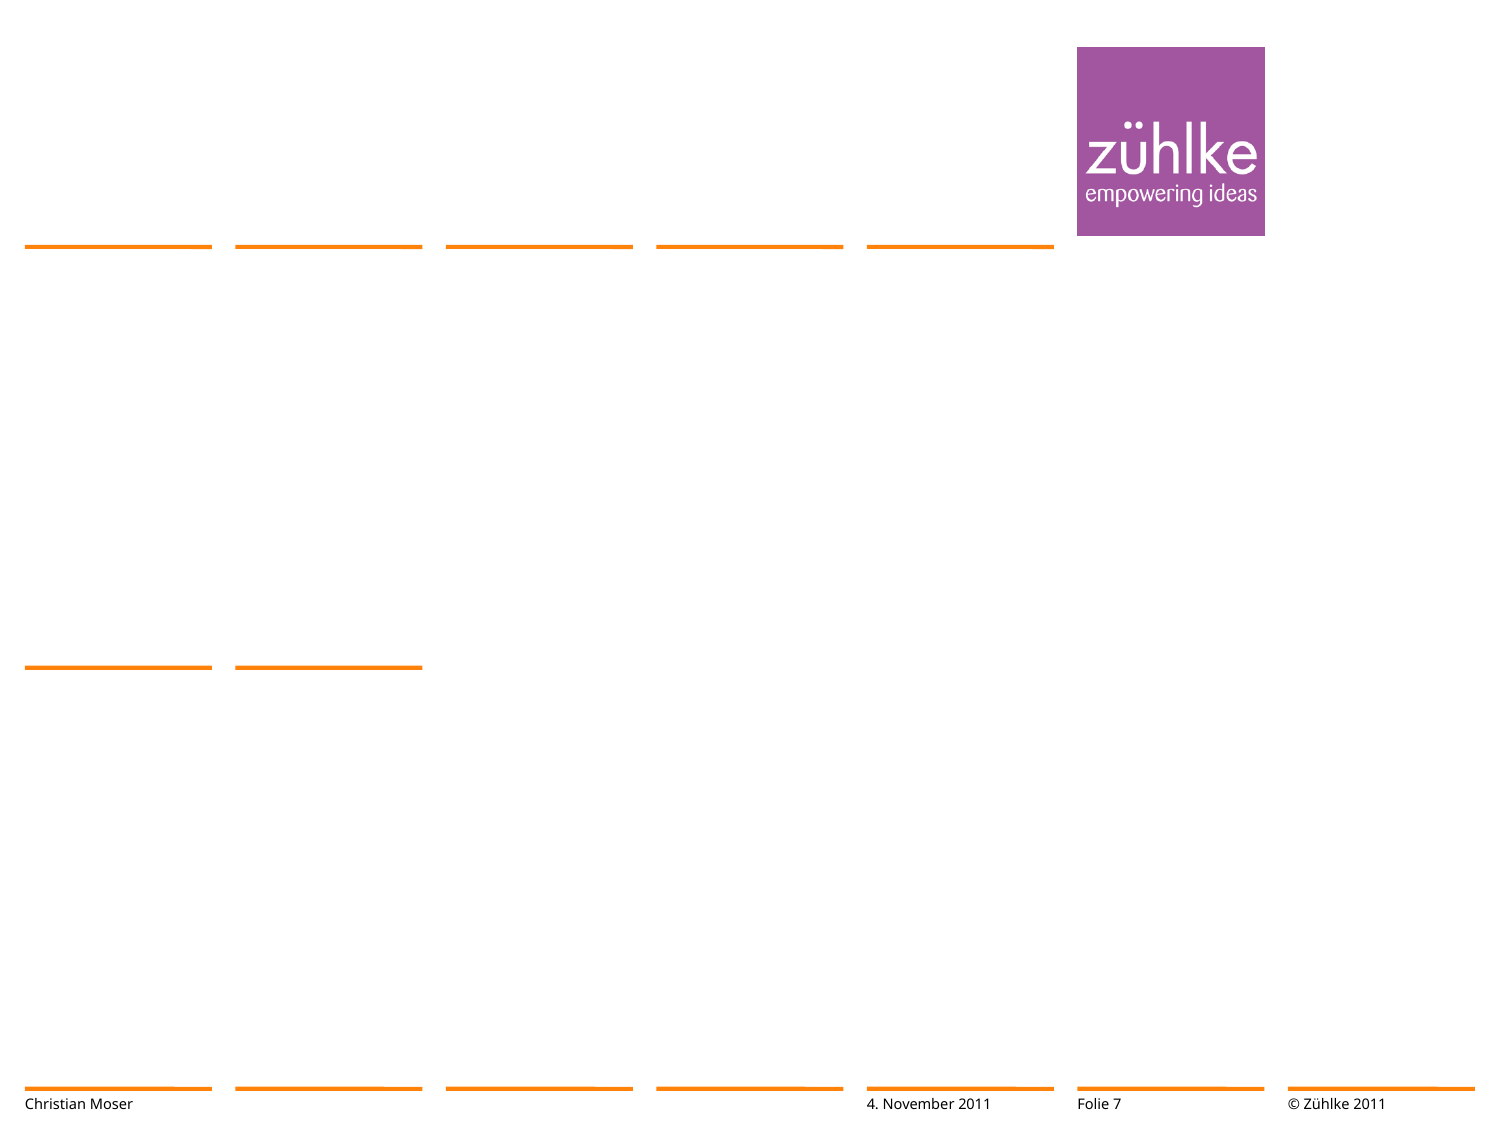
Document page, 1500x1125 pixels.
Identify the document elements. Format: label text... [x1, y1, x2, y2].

footer Christian Moser [24, 1094, 844, 1113]
slide_number Folie 7 [1077, 1094, 1265, 1113]
picture [1077, 47, 1265, 236]
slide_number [866, 1094, 1054, 1113]
